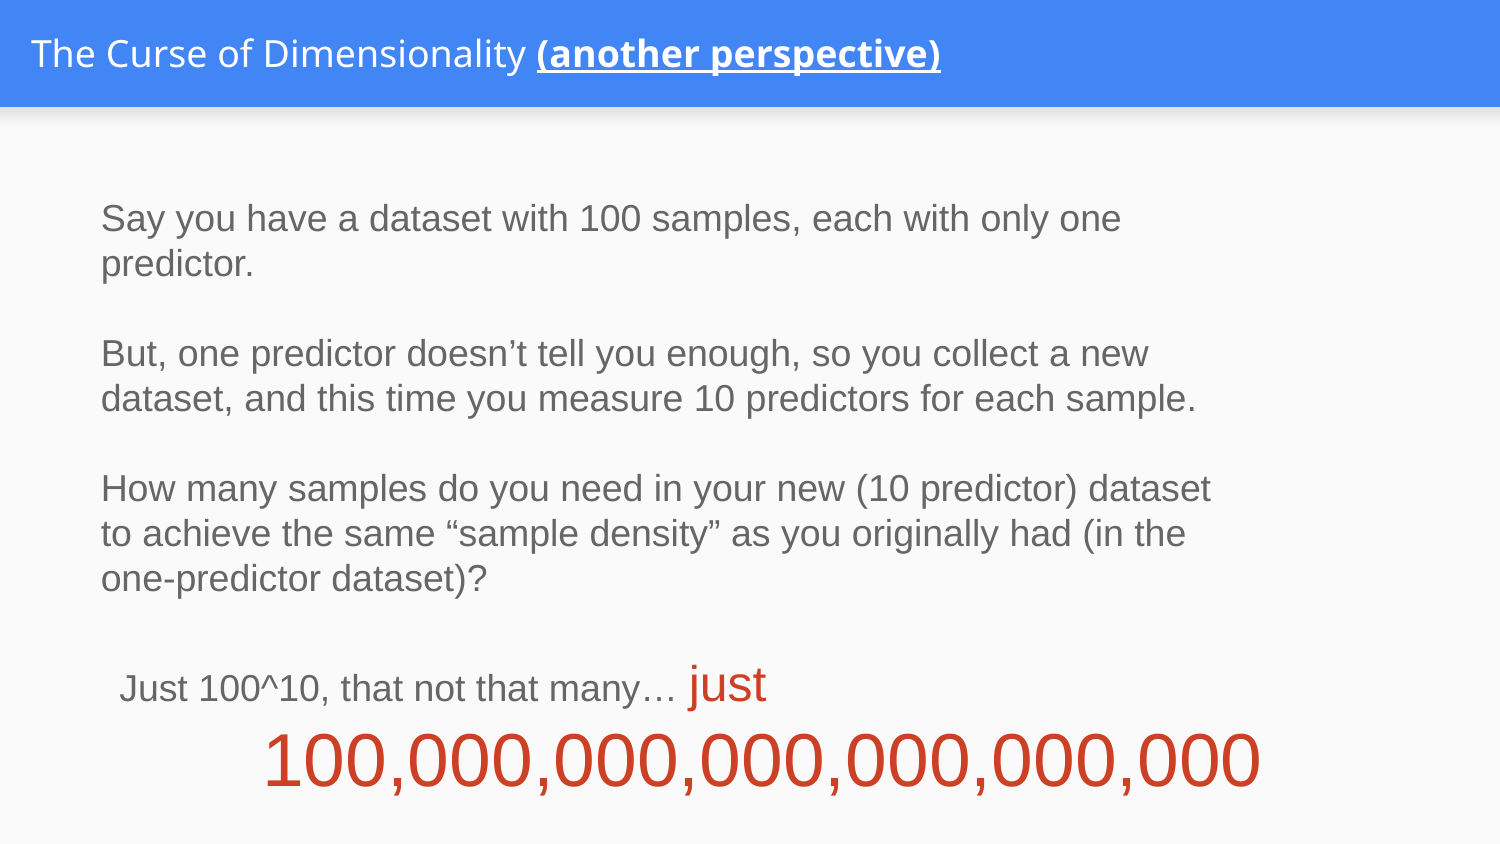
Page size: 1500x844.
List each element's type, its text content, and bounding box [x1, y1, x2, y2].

text_box Say you have a dataset with 100 samples, each with only one predictor. But, one predictor doesn’t tell you enough, so you collect a new dataset, and this time you measure 10 predictors for each sample. How many samples do you need in your new (10 predictor) dataset to achieve the same “sample density” as you originally had (in the one-predictor dataset)? [85, 178, 1231, 637]
title The Curse of Dimensionality (another perspective) [16, 2, 1464, 102]
text_box Just 100^10, that not that many… just 100,000,000,000,000,000,000 [104, 636, 1421, 808]
